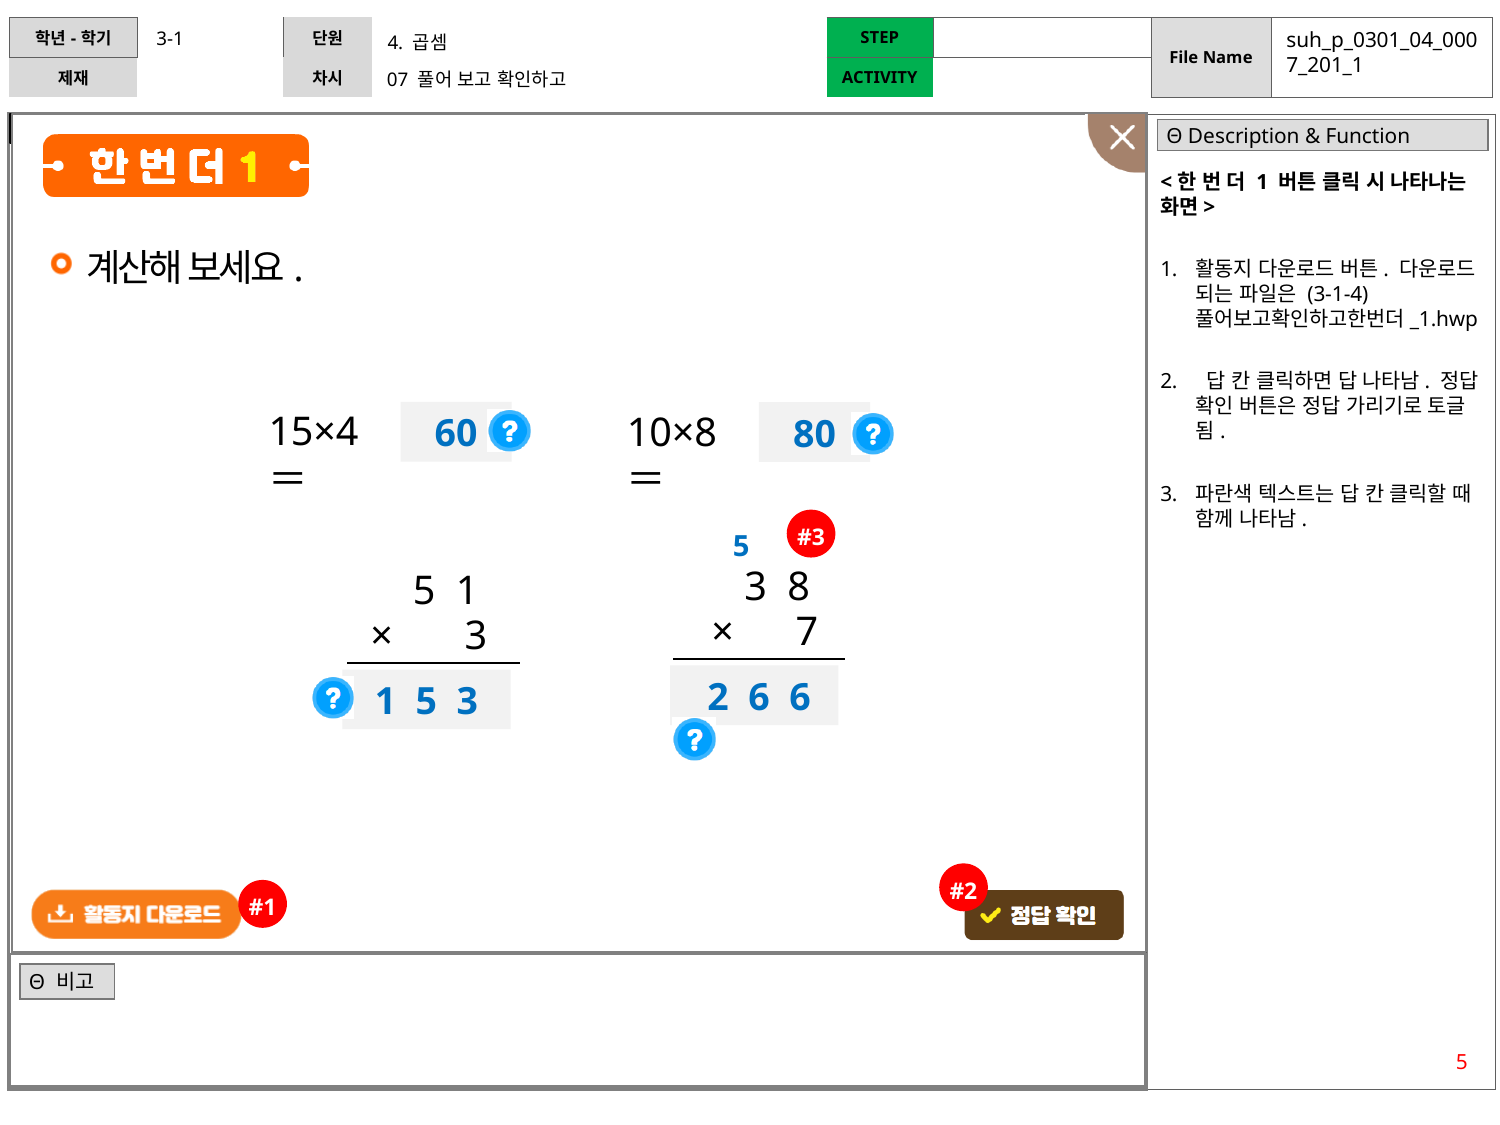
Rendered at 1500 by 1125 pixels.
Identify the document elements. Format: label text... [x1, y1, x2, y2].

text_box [250, 398, 531, 463]
text_box 계산해 보세요. [71, 236, 1145, 296]
text_box [10, 111, 1148, 954]
picture [1084, 113, 1145, 173]
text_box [609, 398, 894, 463]
picture [963, 887, 1126, 941]
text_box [594, 509, 881, 761]
text_box #2 [937, 861, 990, 913]
picture [30, 886, 243, 941]
text_box 07 풀어 보고 확인하고 [372, 60, 821, 96]
text_box suh_p_0301_04_0007_201_1 [1271, 18, 1500, 84]
text_box <한 번 더 1 버튼 클릭 시 나타나는 화면> 활동지 다운로드 버튼. 다운로드 되는 파일은 (3-1-4)풀어보고확인하고한번더_1.hwp 답 칸 클릭하면 답 나타남. 정답 확인 버튼은 정답 가리기로 토글 됨. 파란색 텍스트는 답 칸 클릭할 때 함께 나타남. [1145, 160, 1500, 663]
picture [43, 134, 309, 197]
text_box 3-1 [141, 18, 284, 55]
text_box #1 [243, 877, 290, 930]
picture [47, 249, 75, 278]
table_header Θ Description & Function [1158, 120, 1487, 150]
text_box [263, 557, 550, 731]
text_box 4. 곱셈 [372, 23, 828, 48]
